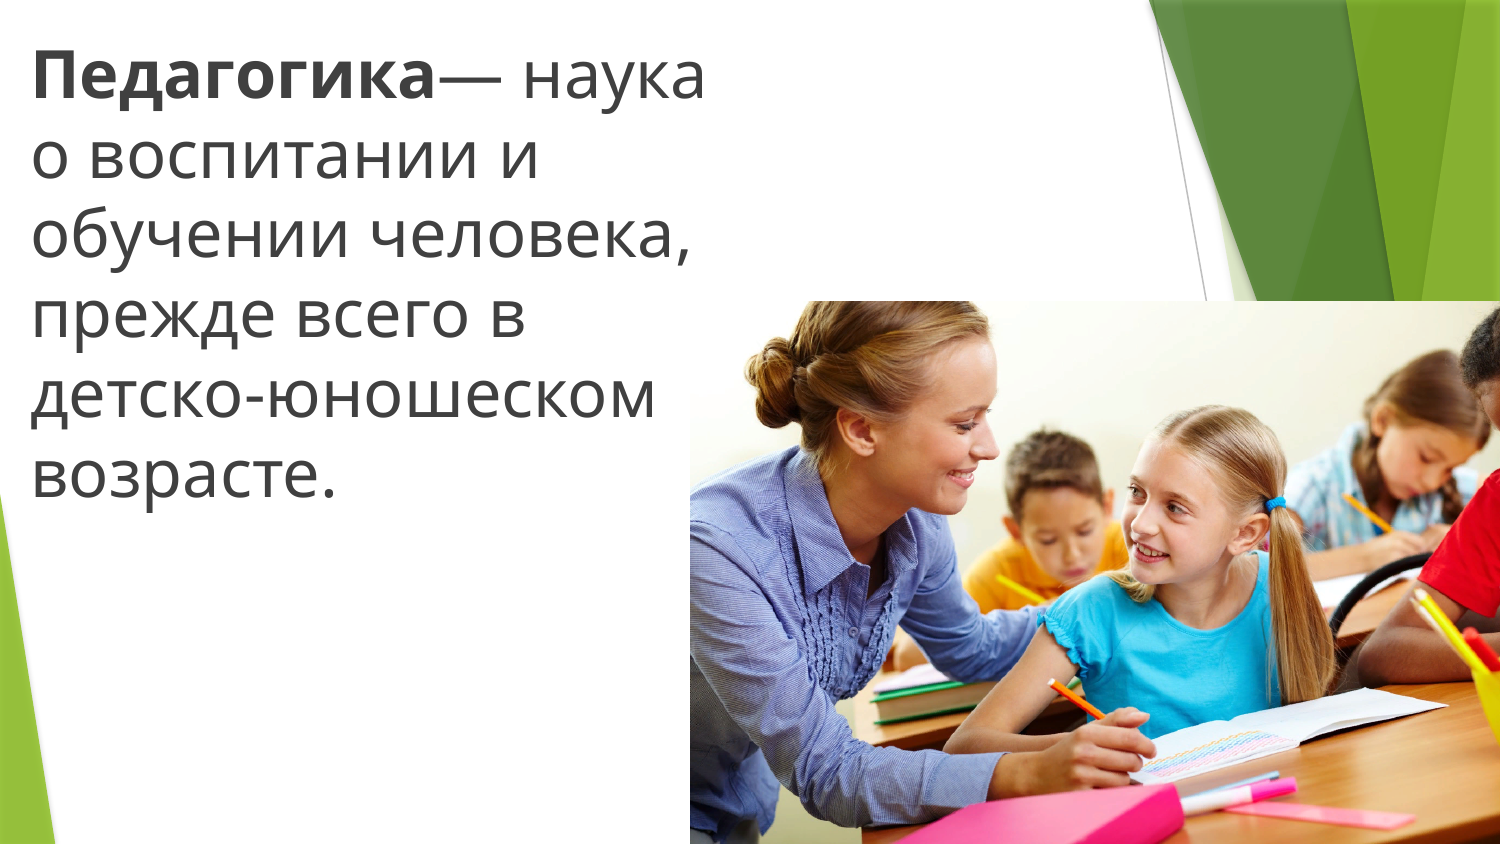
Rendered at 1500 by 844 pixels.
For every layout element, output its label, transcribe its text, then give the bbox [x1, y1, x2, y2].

list Педагогика— наука о воспитании и обучении человека, прежде всего в детско-юношеском возрасте. [15, 16, 756, 763]
picture [689, 300, 1500, 844]
